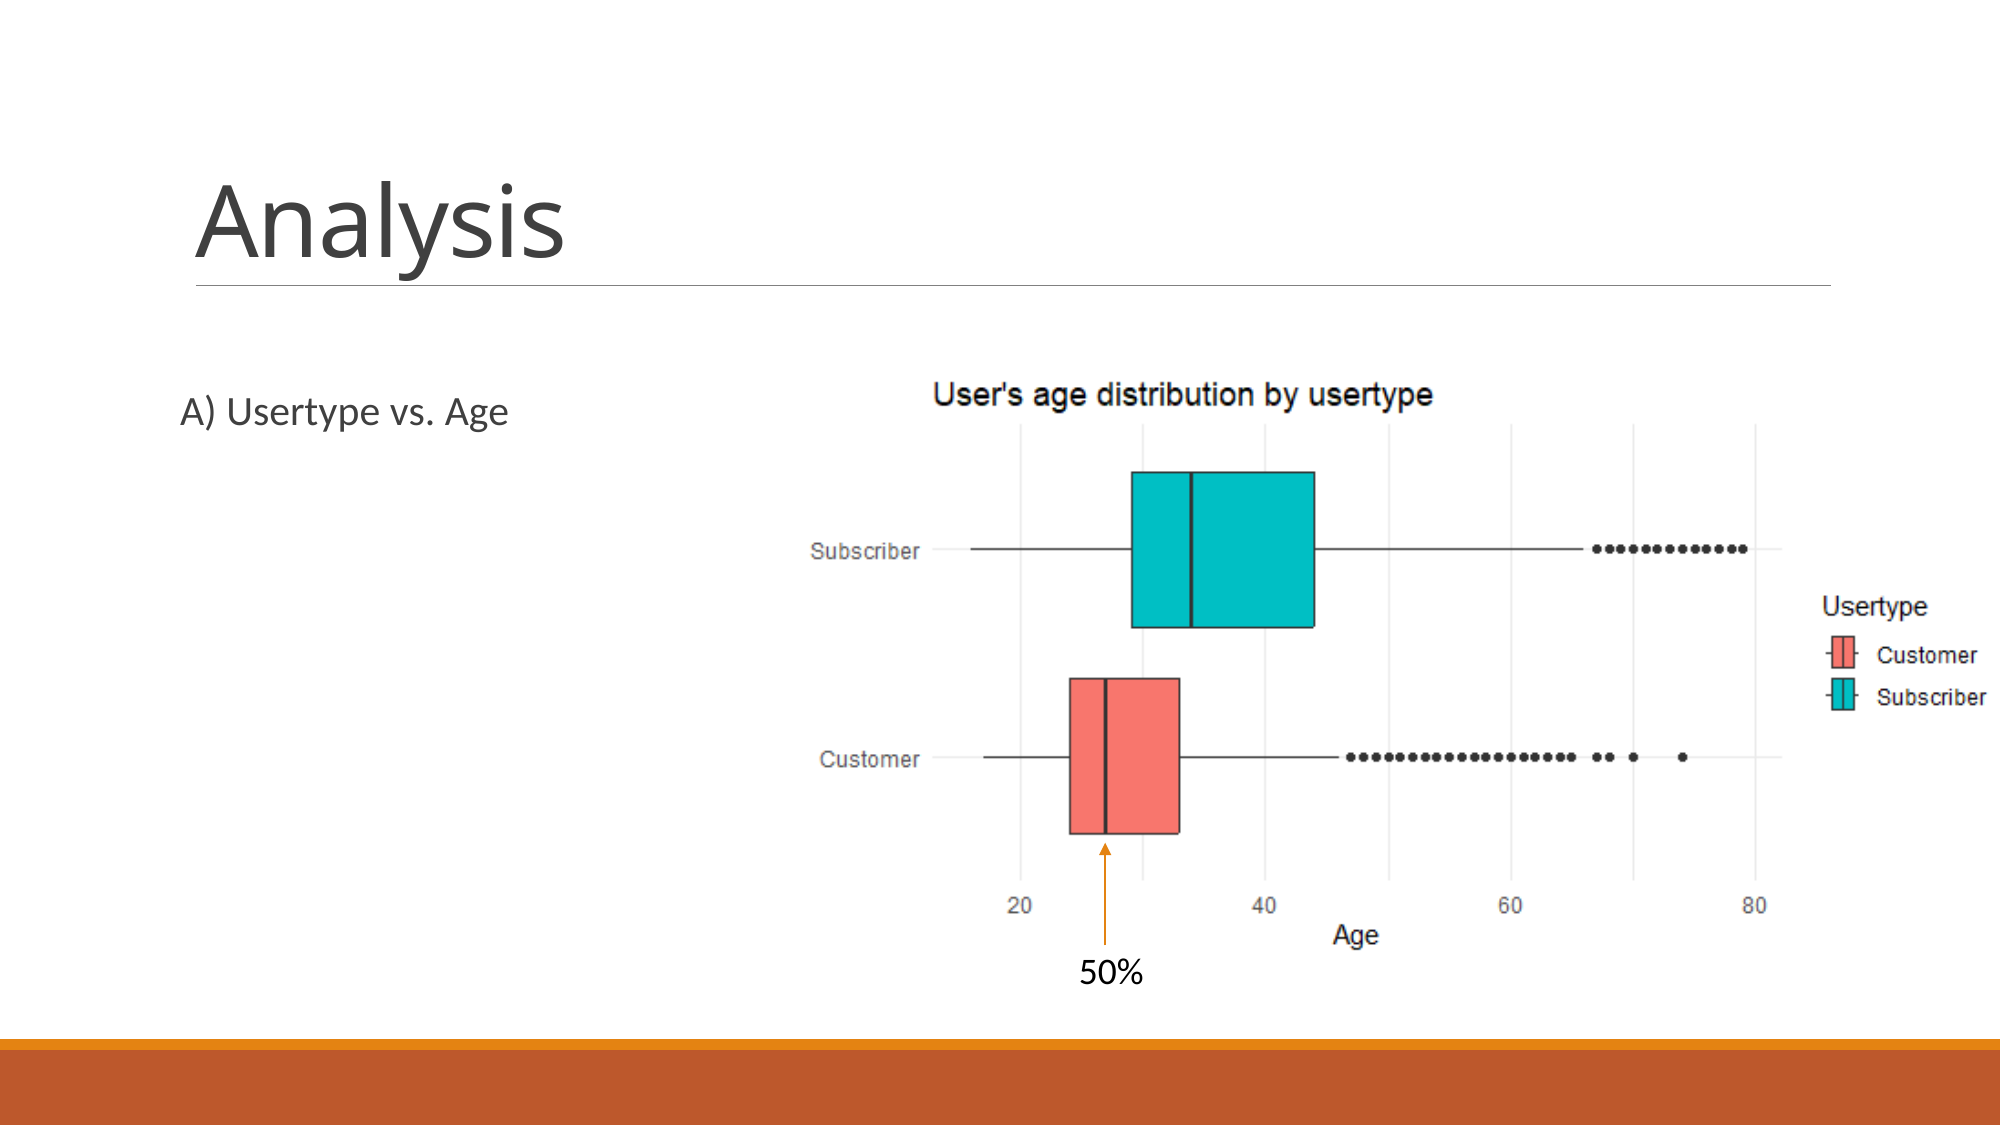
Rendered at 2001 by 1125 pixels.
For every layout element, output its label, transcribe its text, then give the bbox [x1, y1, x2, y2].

picture [764, 366, 2000, 964]
text_box 50% [1064, 971, 2000, 1000]
list A) Usertype vs. Age [180, 302, 1830, 963]
title Analysis [180, 47, 1830, 285]
